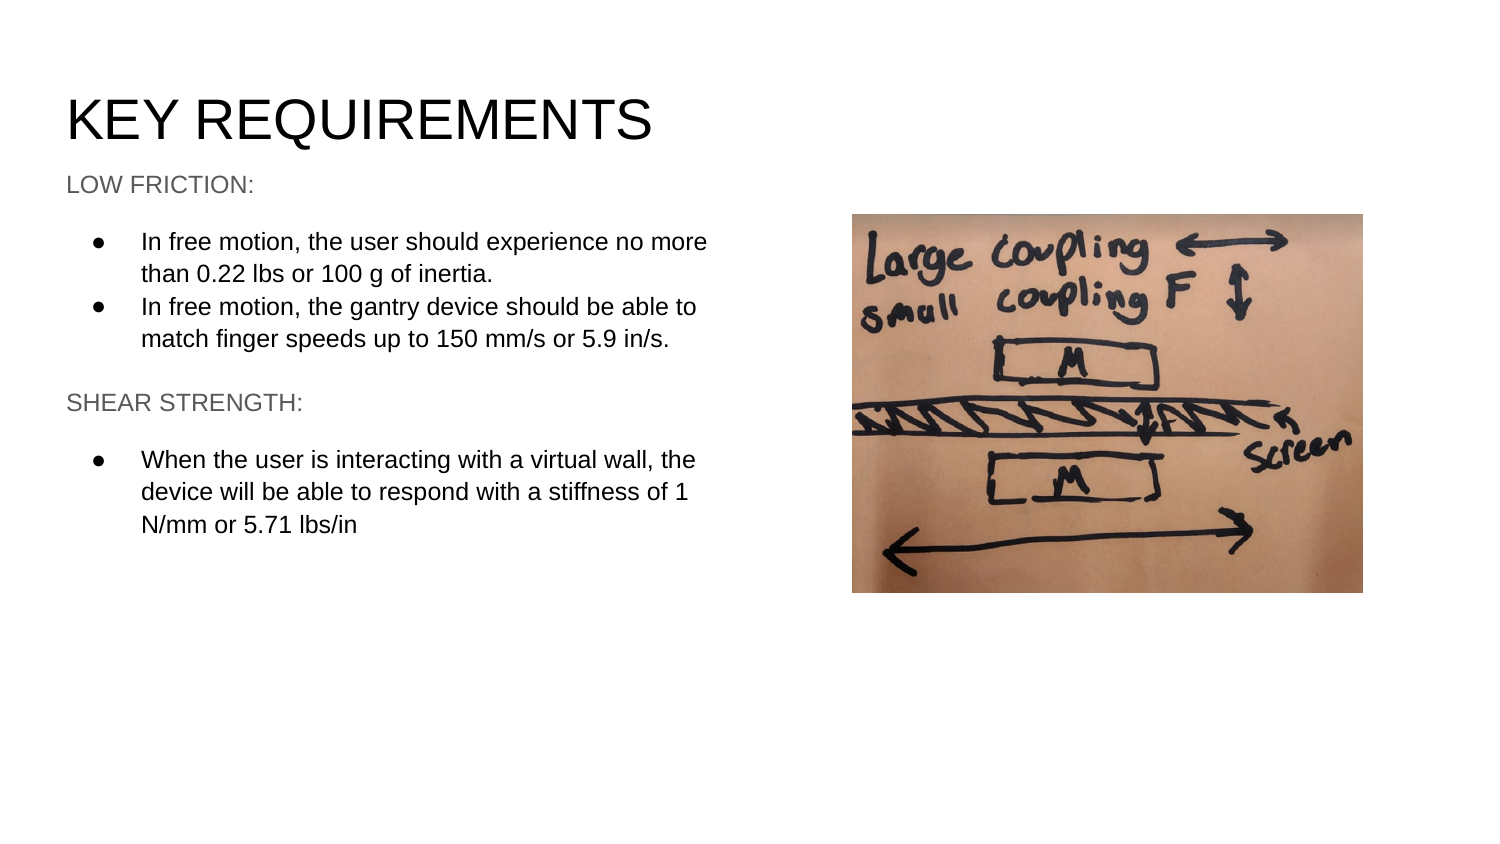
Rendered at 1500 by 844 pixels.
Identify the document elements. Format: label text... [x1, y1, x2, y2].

title KEY REQUIREMENTS [51, 72, 1449, 167]
list LOW FRICTION: In free motion, the user should experience no more than 0.22 lbs or 100 g of inertia. In free motion, the gantry device should be able to match finger speeds up to 150 mm/s or 5.9 in/s. SHEAR STRENGTH: When the user is interacting with a virtual wall, the device will be able to respond with a stiffness of 1 N/mm or 5.71 lbs/in [51, 151, 771, 712]
picture [851, 213, 1363, 593]
